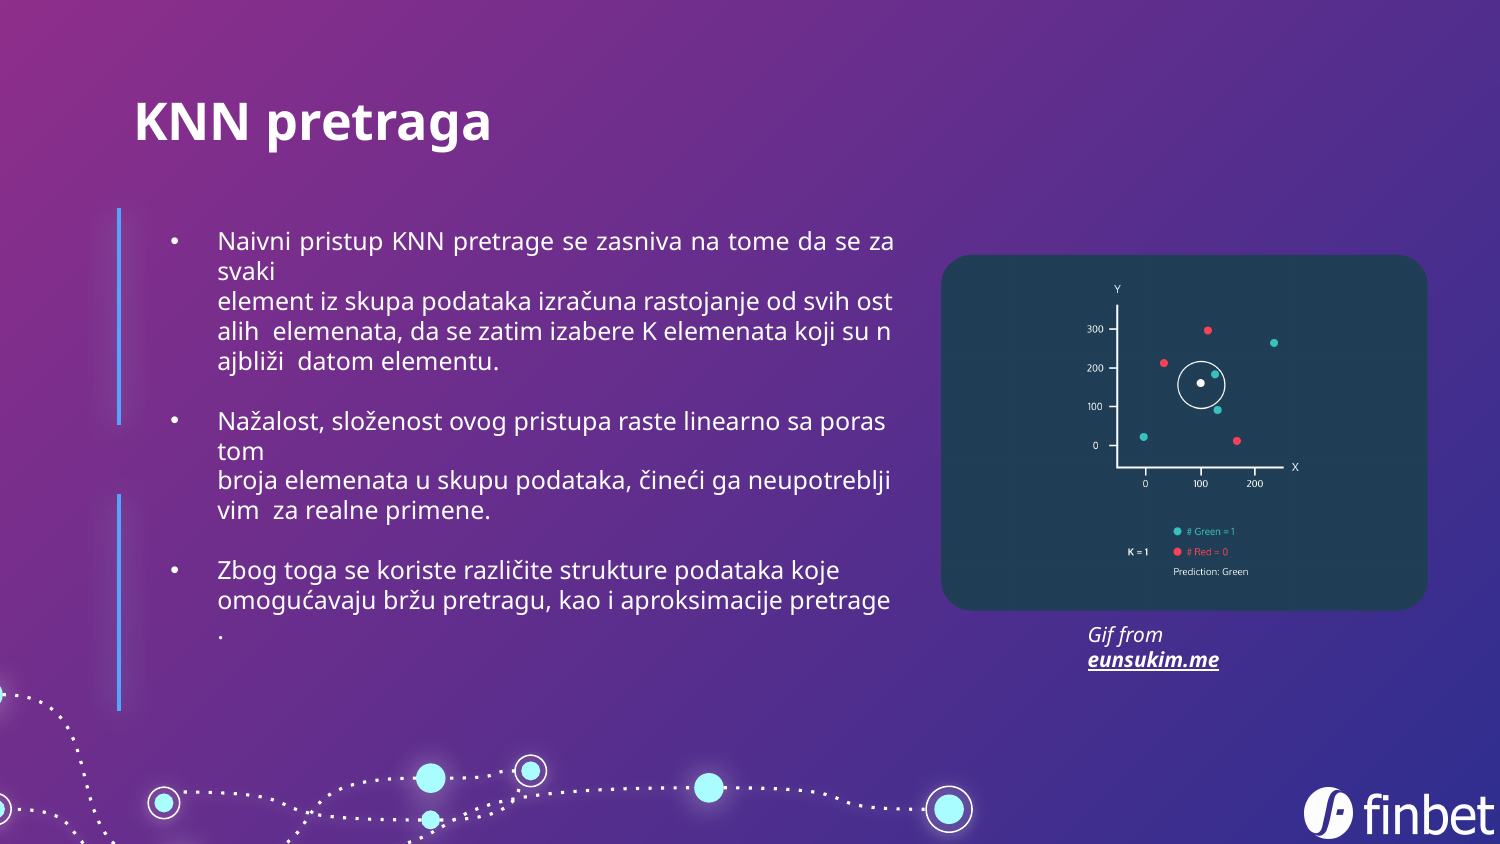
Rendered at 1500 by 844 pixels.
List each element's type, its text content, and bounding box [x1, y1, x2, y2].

subtitle Naivni pristup KNN pretrage se zasniva na tome da se za svaki element iz skupa podataka izračuna rastojanje od svih ostalih elemenata, da se zatim izabere K elemenata koji su najbliži datom elementu. Nažalost, složenost ovog pristupa raste linearno sa porastom broja elemenata u skupu podataka, čineći ga neupotrebljivim za realne primene. Zbog toga se koriste različite strukture podataka koje omogućavaju bržu pretragu, kao i aproksimacije pretrage. [155, 210, 911, 654]
picture [940, 254, 1428, 611]
picture [1304, 787, 1494, 839]
text_box Gif from eunsukim.me [1072, 619, 1297, 683]
title KNN pretraga [118, 72, 1382, 167]
